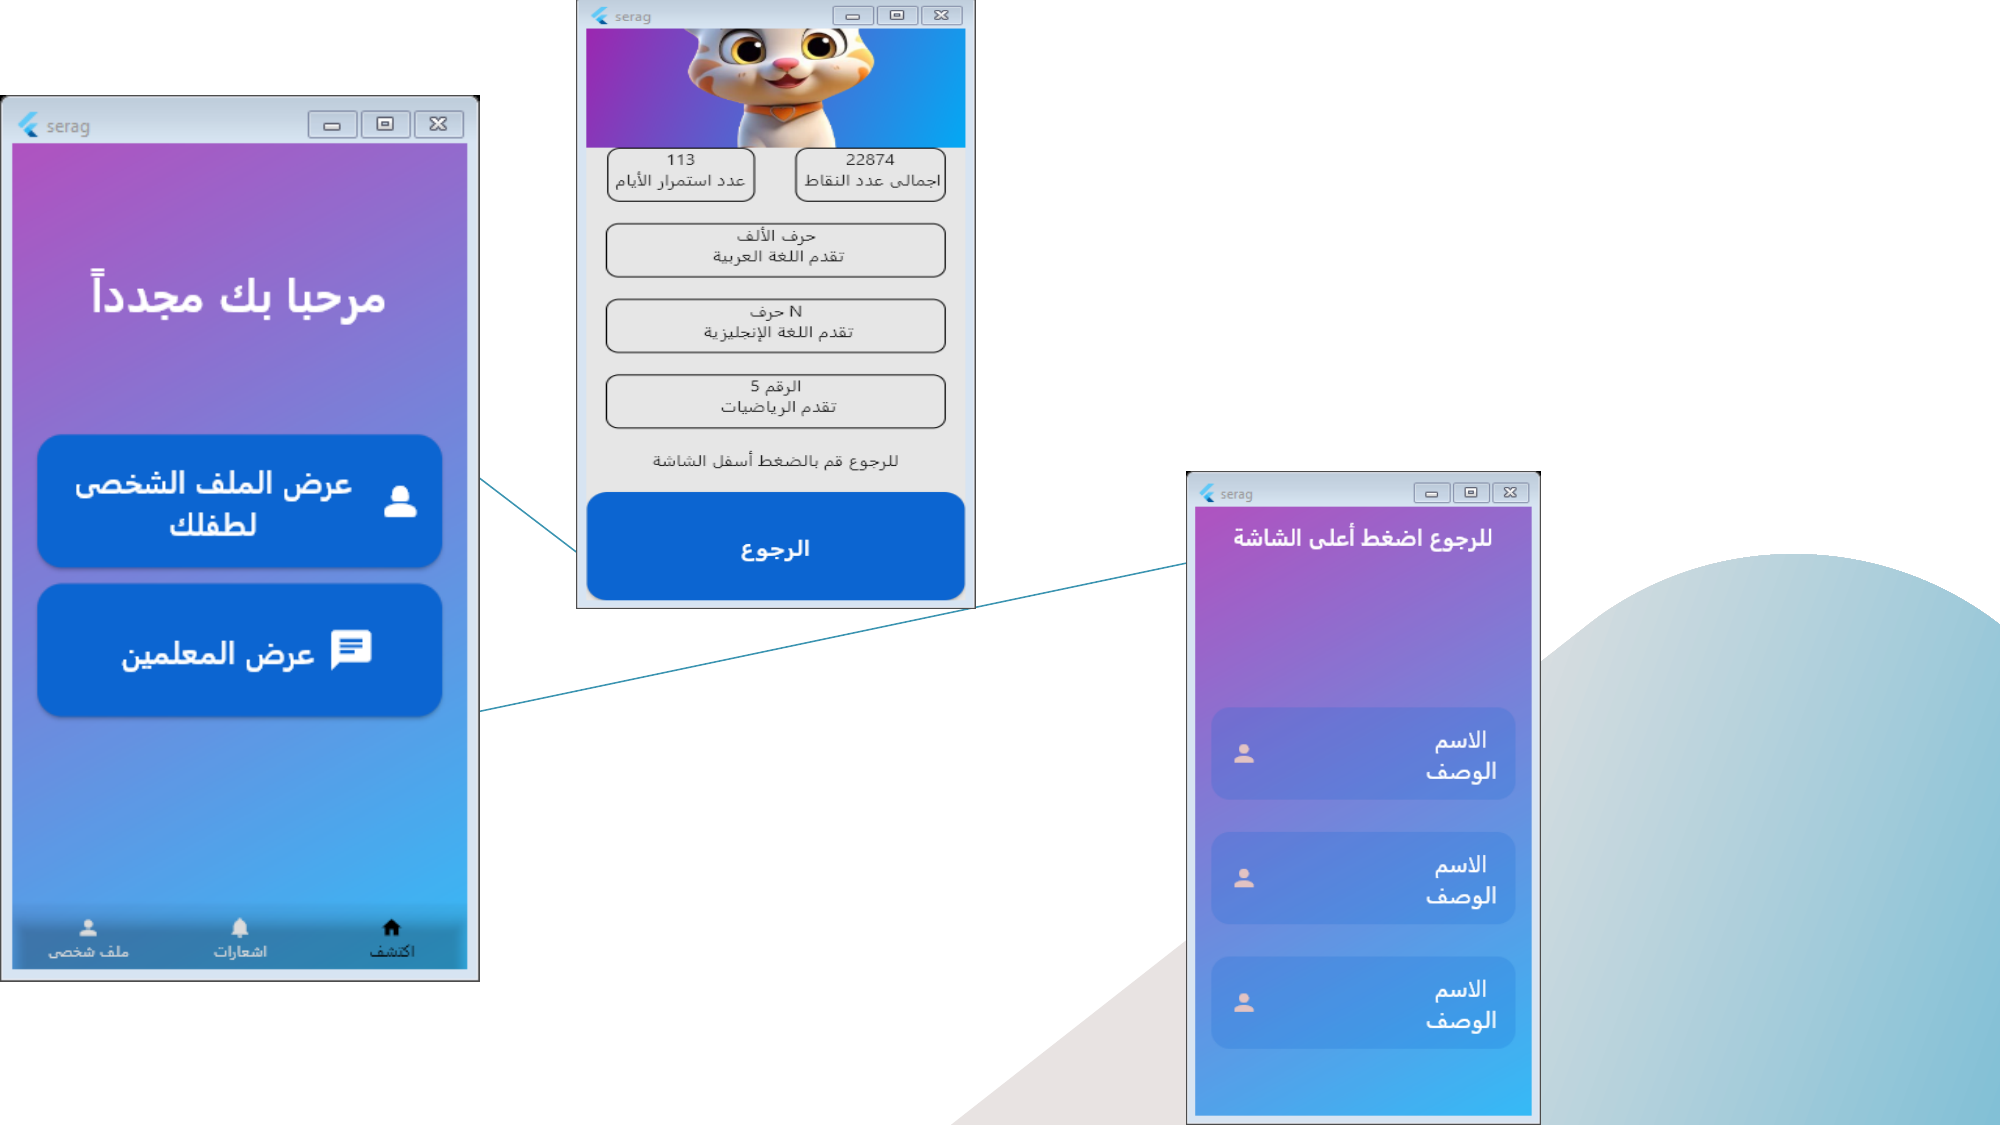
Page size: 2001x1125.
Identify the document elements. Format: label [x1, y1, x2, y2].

picture [0, 95, 480, 982]
picture [1186, 471, 1541, 1125]
text_box [484, 555, 1181, 712]
text_box [484, 478, 570, 554]
picture [575, 0, 976, 609]
